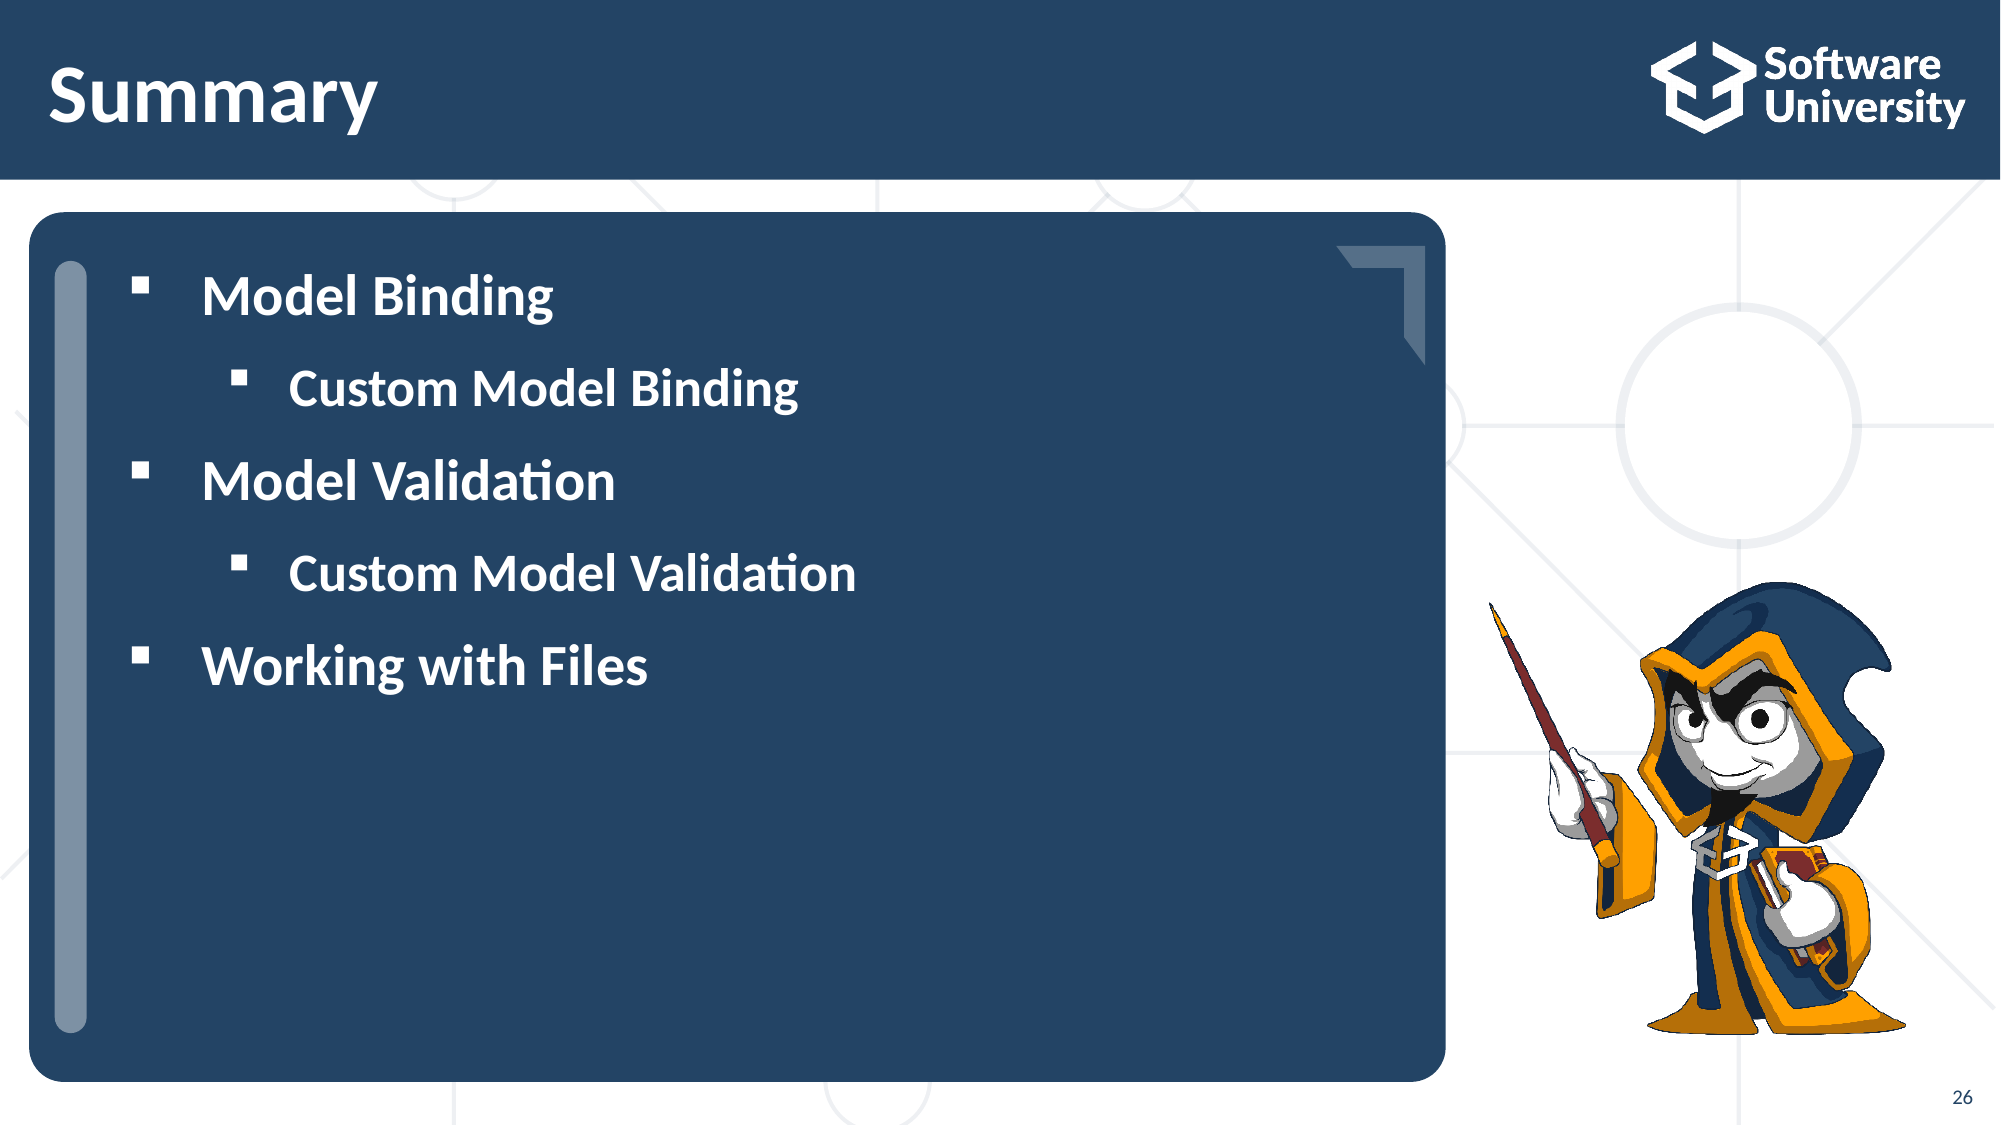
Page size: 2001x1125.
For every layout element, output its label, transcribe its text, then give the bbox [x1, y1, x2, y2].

picture [1651, 41, 1966, 134]
picture [1473, 541, 1947, 1054]
slide_number 26 [1927, 1067, 1989, 1117]
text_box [28, 211, 1446, 1083]
title Summary [31, 16, 1591, 162]
